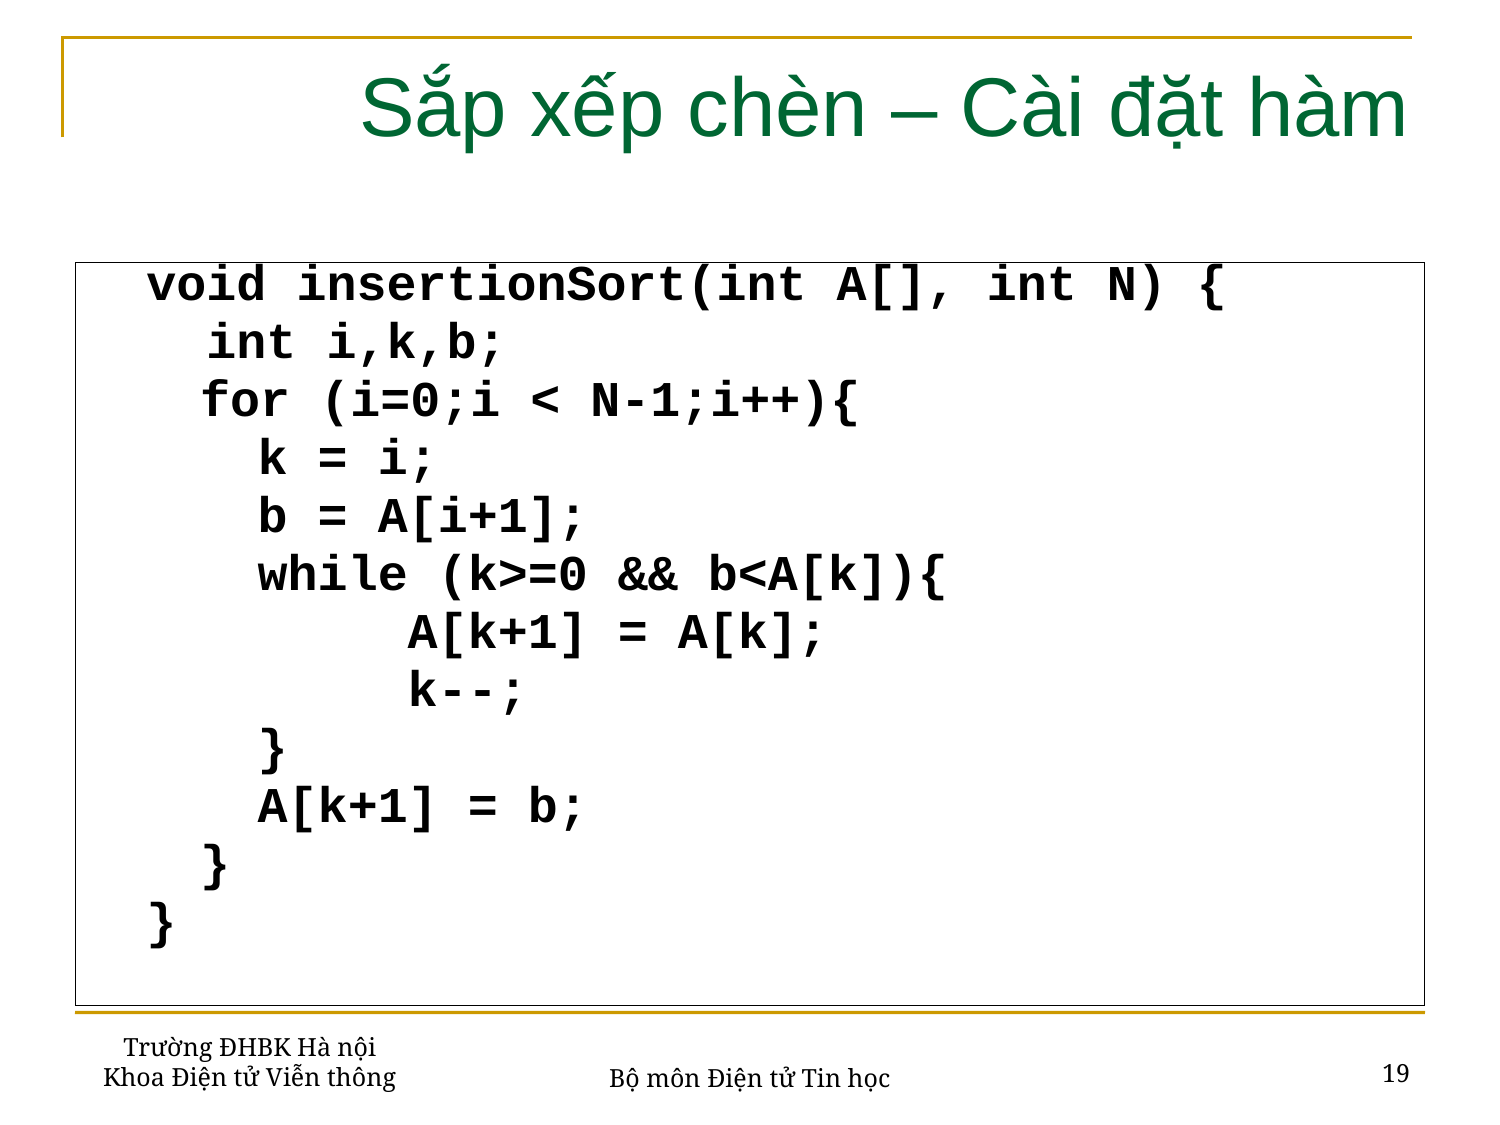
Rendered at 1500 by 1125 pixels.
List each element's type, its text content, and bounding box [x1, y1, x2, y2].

footer Bộ môn Điện tử Tin học [512, 1024, 988, 1101]
slide_number Trường ĐHBK Hà nội Khoa Điện tử Viễn thông [74, 1023, 426, 1100]
title Sắp xếp chèn – Cài đặt hàm [75, 45, 1425, 233]
slide_number 19 [1074, 1023, 1426, 1100]
list void insertionSort(int A[], int N) { int i,k,b; for (i=0;i < N-1;i++){ k = i; b = A[i+1]; while (k>=0 && b<A[k]){ A[k+1] = A[k]; k--; } A[k+1] = b; } } [75, 262, 1425, 1006]
